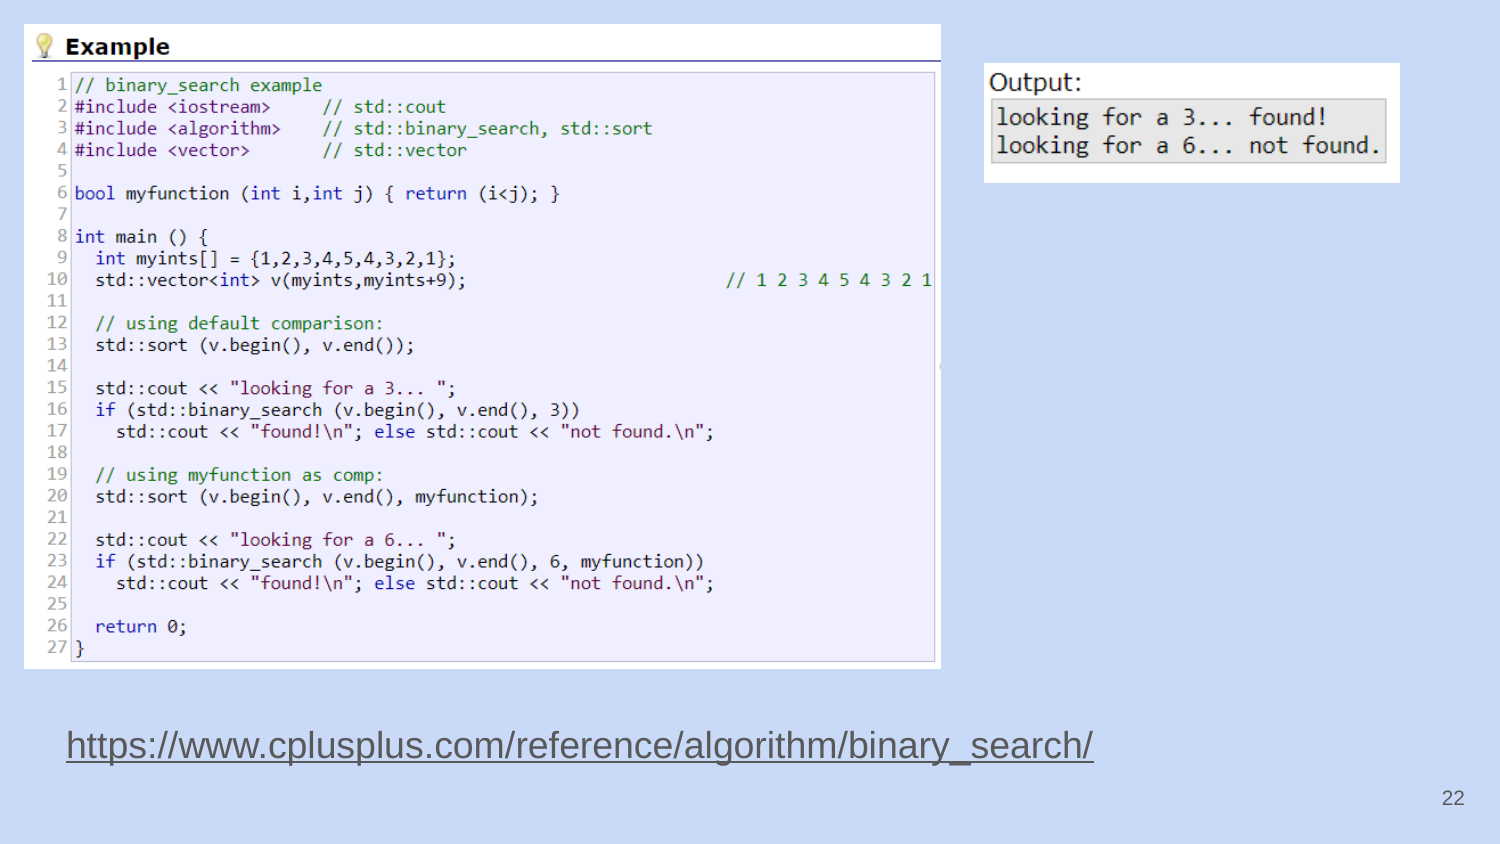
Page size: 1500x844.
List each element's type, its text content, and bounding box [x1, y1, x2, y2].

list https://www.cplusplus.com/reference/algorithm/binary_search/ [51, 694, 1312, 794]
slide_number ‹#› [1389, 764, 1480, 830]
picture [24, 24, 942, 670]
picture [984, 63, 1400, 183]
